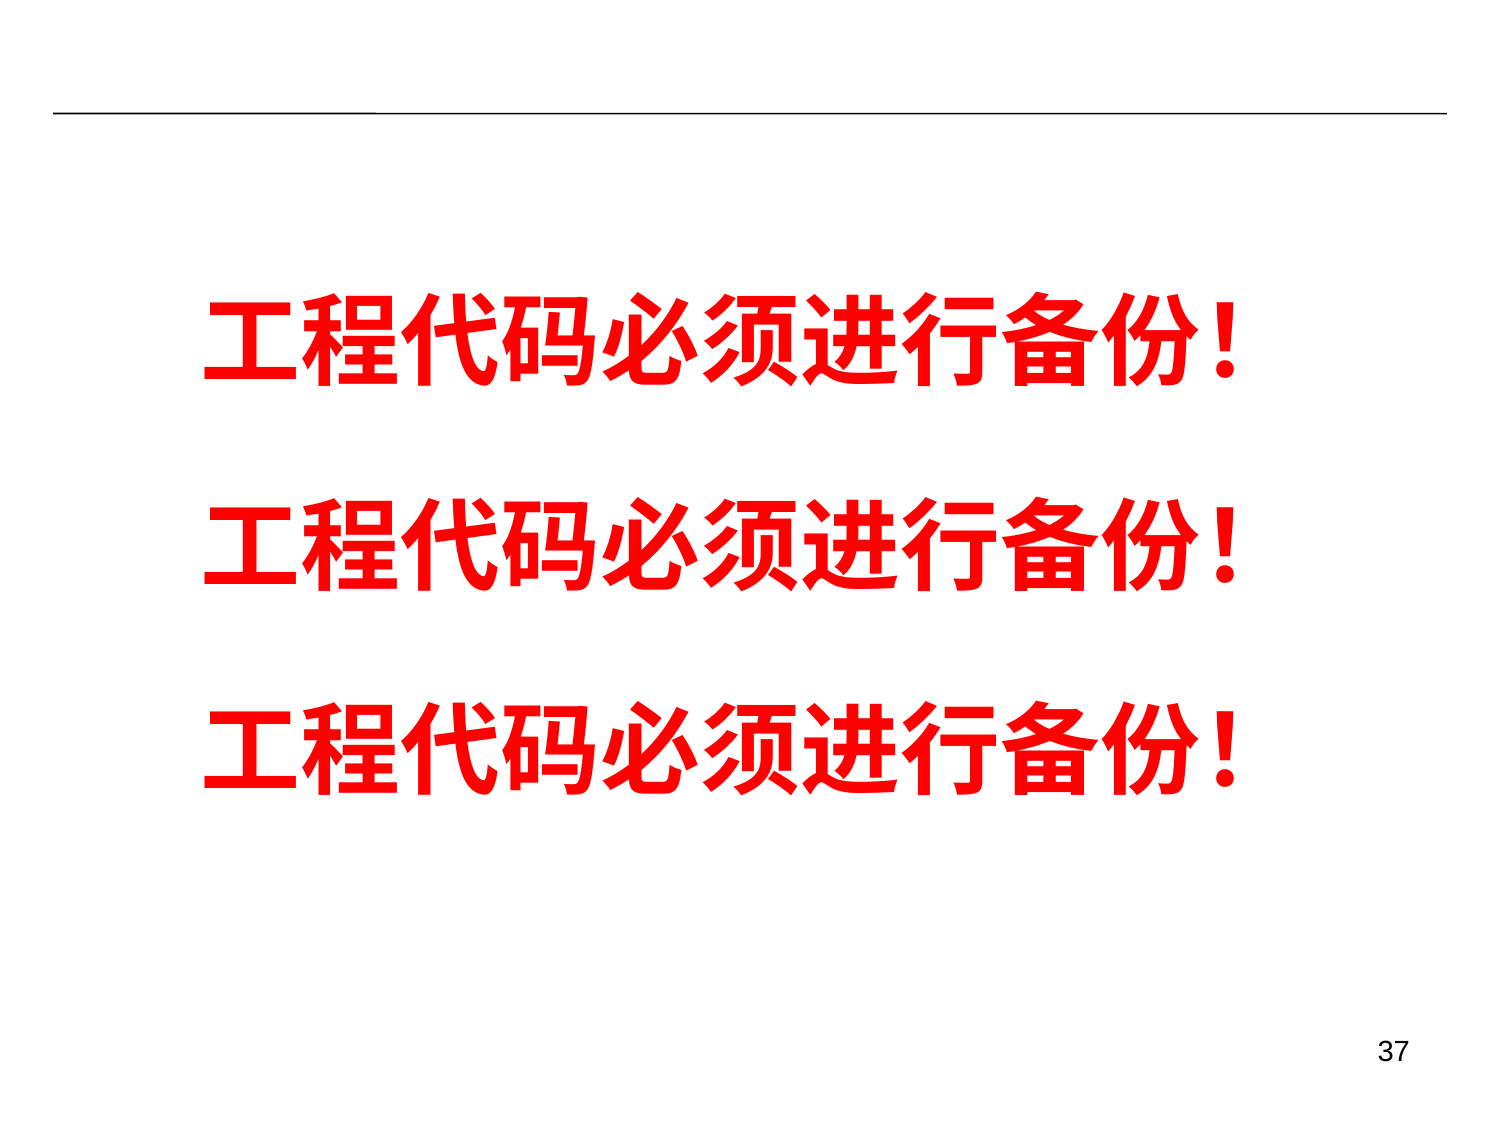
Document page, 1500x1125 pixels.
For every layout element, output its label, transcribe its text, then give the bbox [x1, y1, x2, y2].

slide_number 37 [1074, 1024, 1426, 1103]
list 工程代码必须进行备份！ 工程代码必须进行备份！ 工程代码必须进行备份！ [43, 209, 1458, 820]
